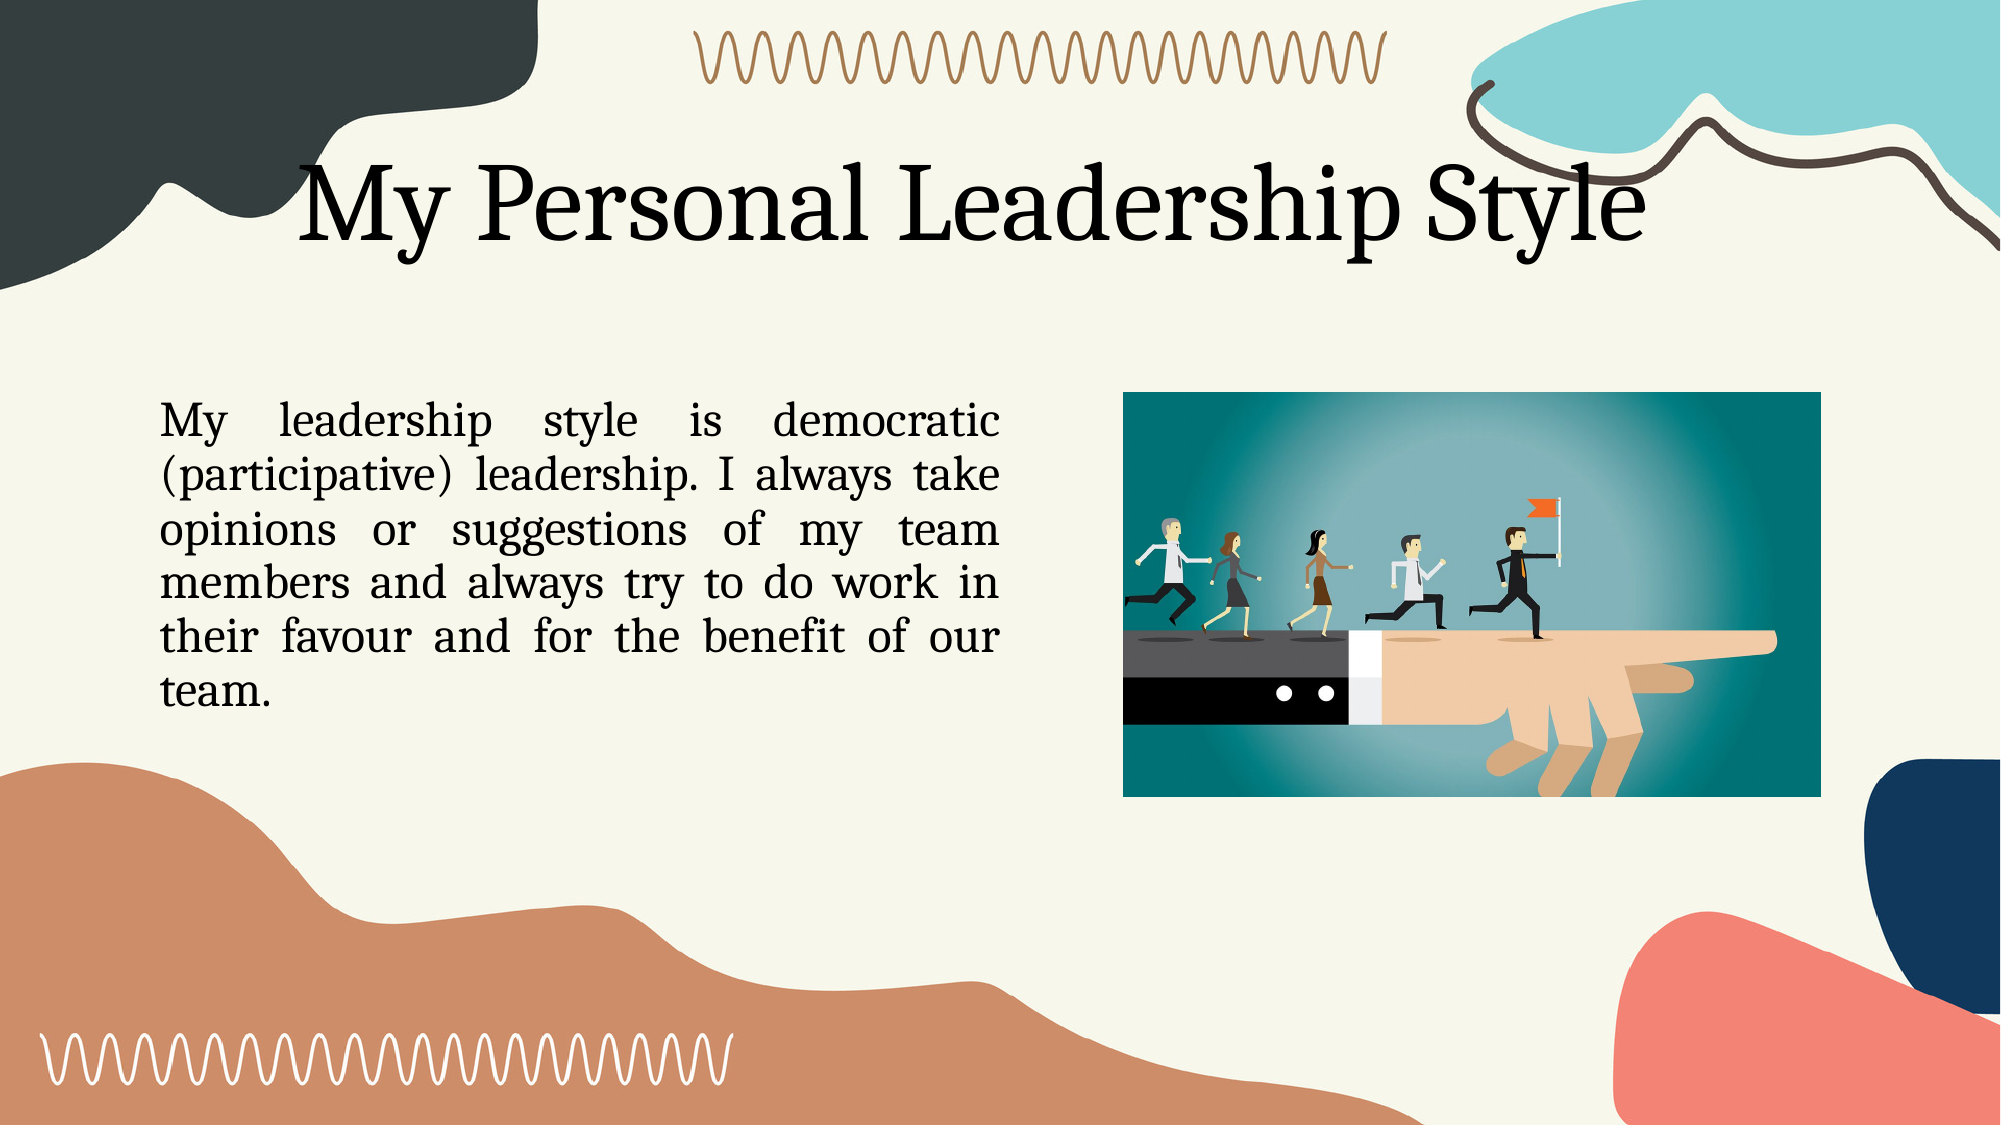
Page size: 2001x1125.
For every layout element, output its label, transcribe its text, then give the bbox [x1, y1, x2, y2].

list My leadership style is democratic (participative) leadership. I always take opinions or suggestions of my team members and always try to do work in their favour and for the benefit of our team. [151, 385, 1009, 962]
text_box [1122, 392, 1821, 867]
title My Personal Leadership Style [288, 94, 2000, 314]
picture [0, 0, 2001, 1125]
